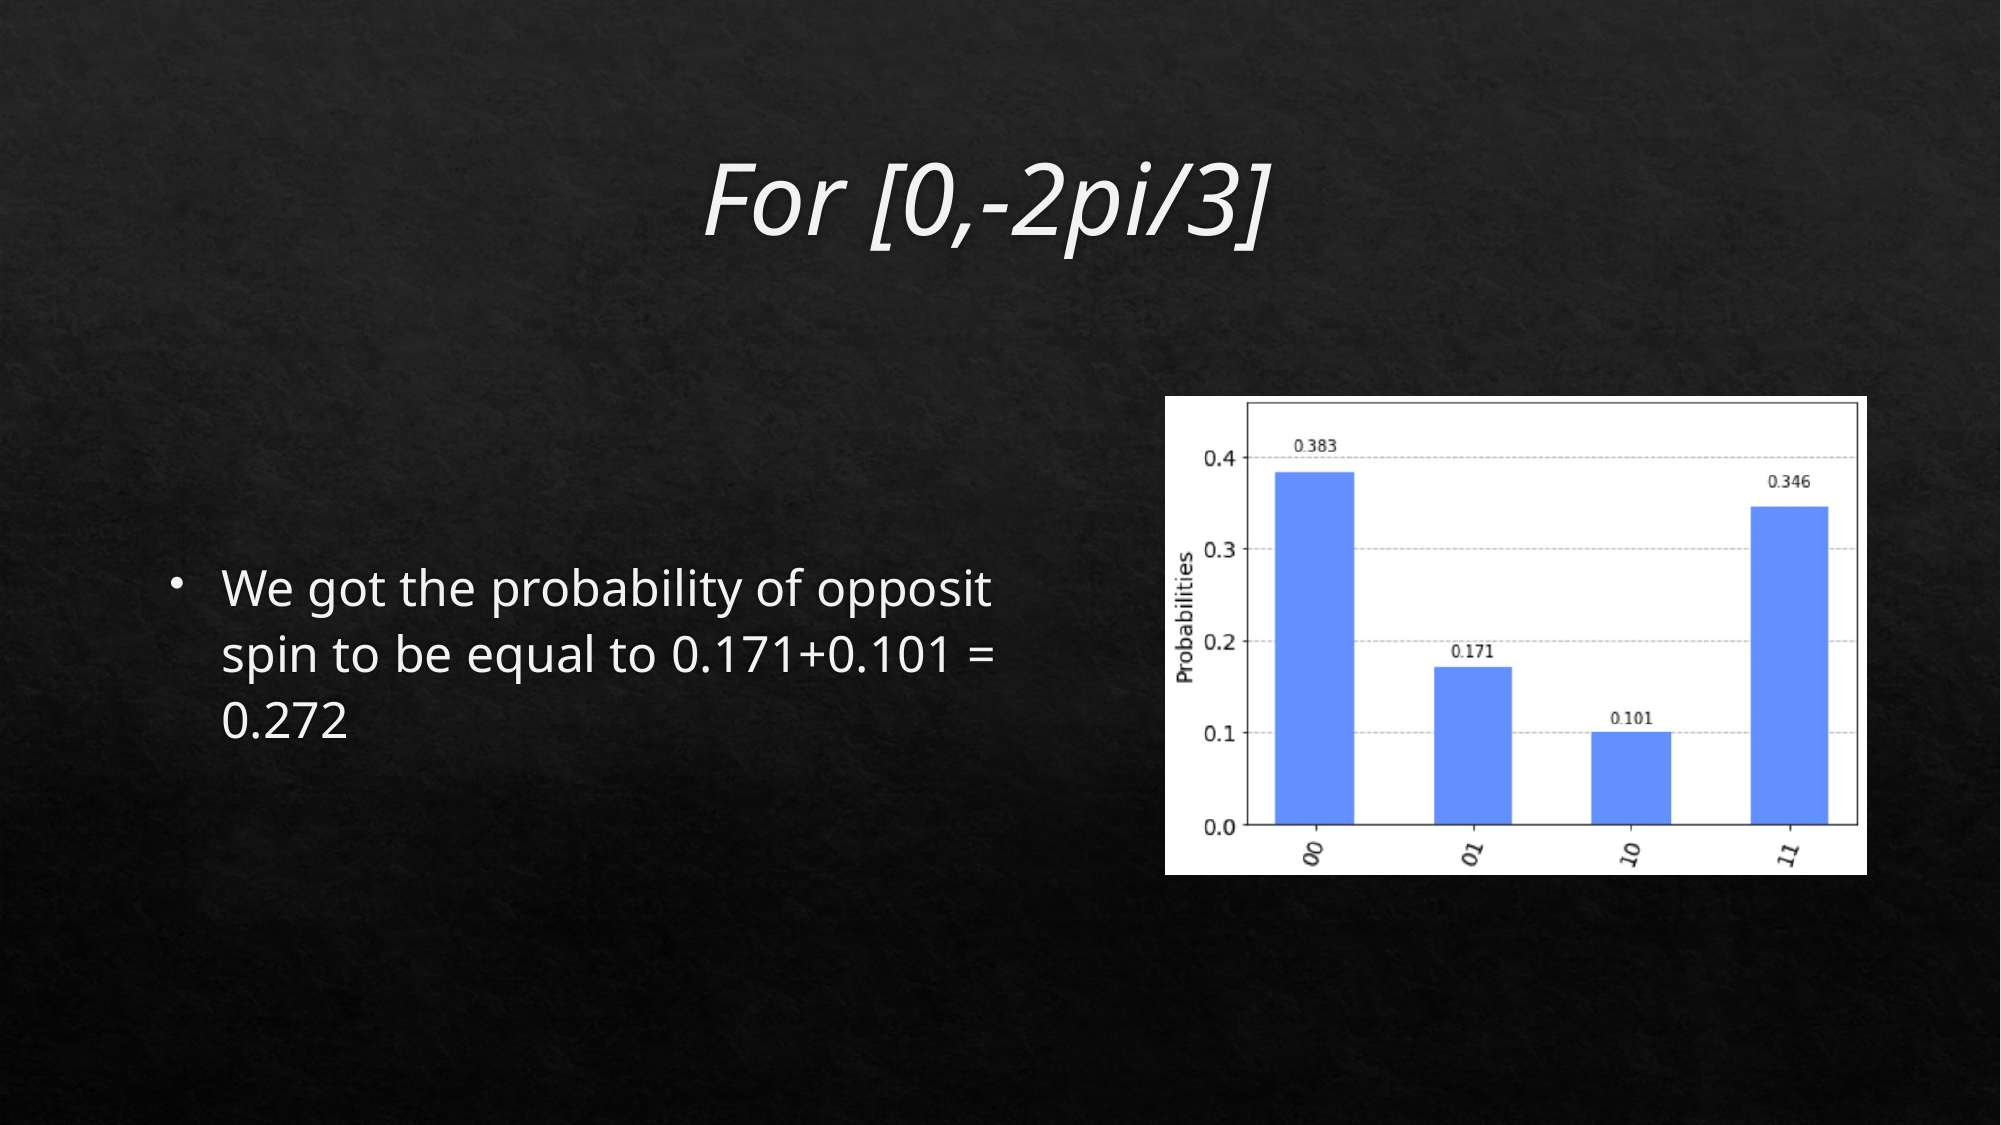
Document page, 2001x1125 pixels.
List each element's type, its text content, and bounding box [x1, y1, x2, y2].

text_box [0, 0, 2000, 1125]
picture [1164, 396, 1867, 876]
list We got the probability of opposit spin to be equal to 0.171+0.101 = 0.272 [149, 349, 1060, 950]
title For [0,-2pi/3] [149, 99, 1849, 307]
